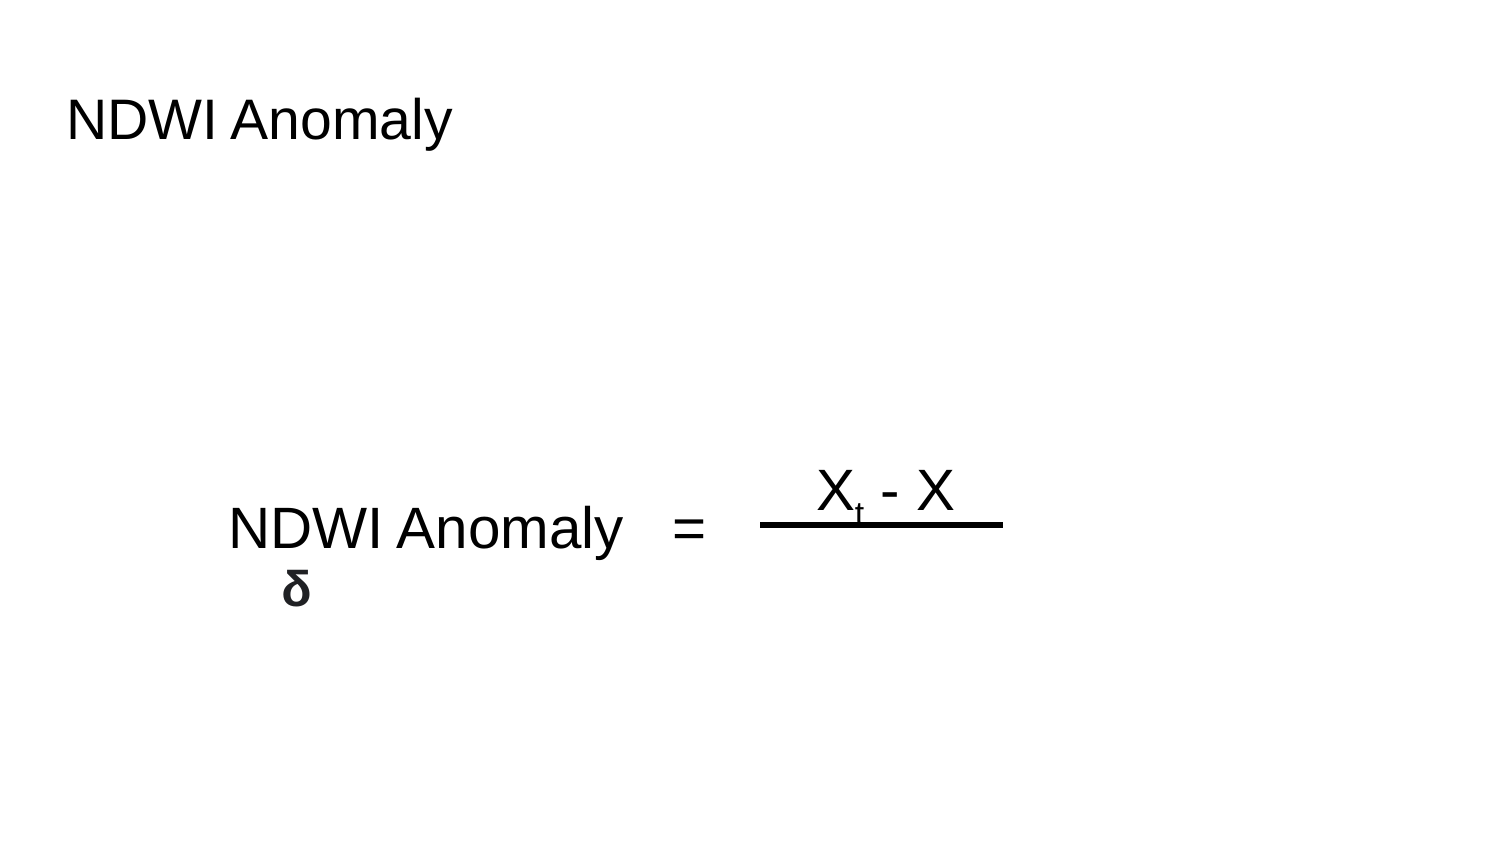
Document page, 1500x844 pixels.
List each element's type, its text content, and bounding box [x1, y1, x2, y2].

title NDWI Anomaly [51, 72, 1449, 167]
list Xt - X NDWI Anomaly = δ [51, 189, 1449, 750]
